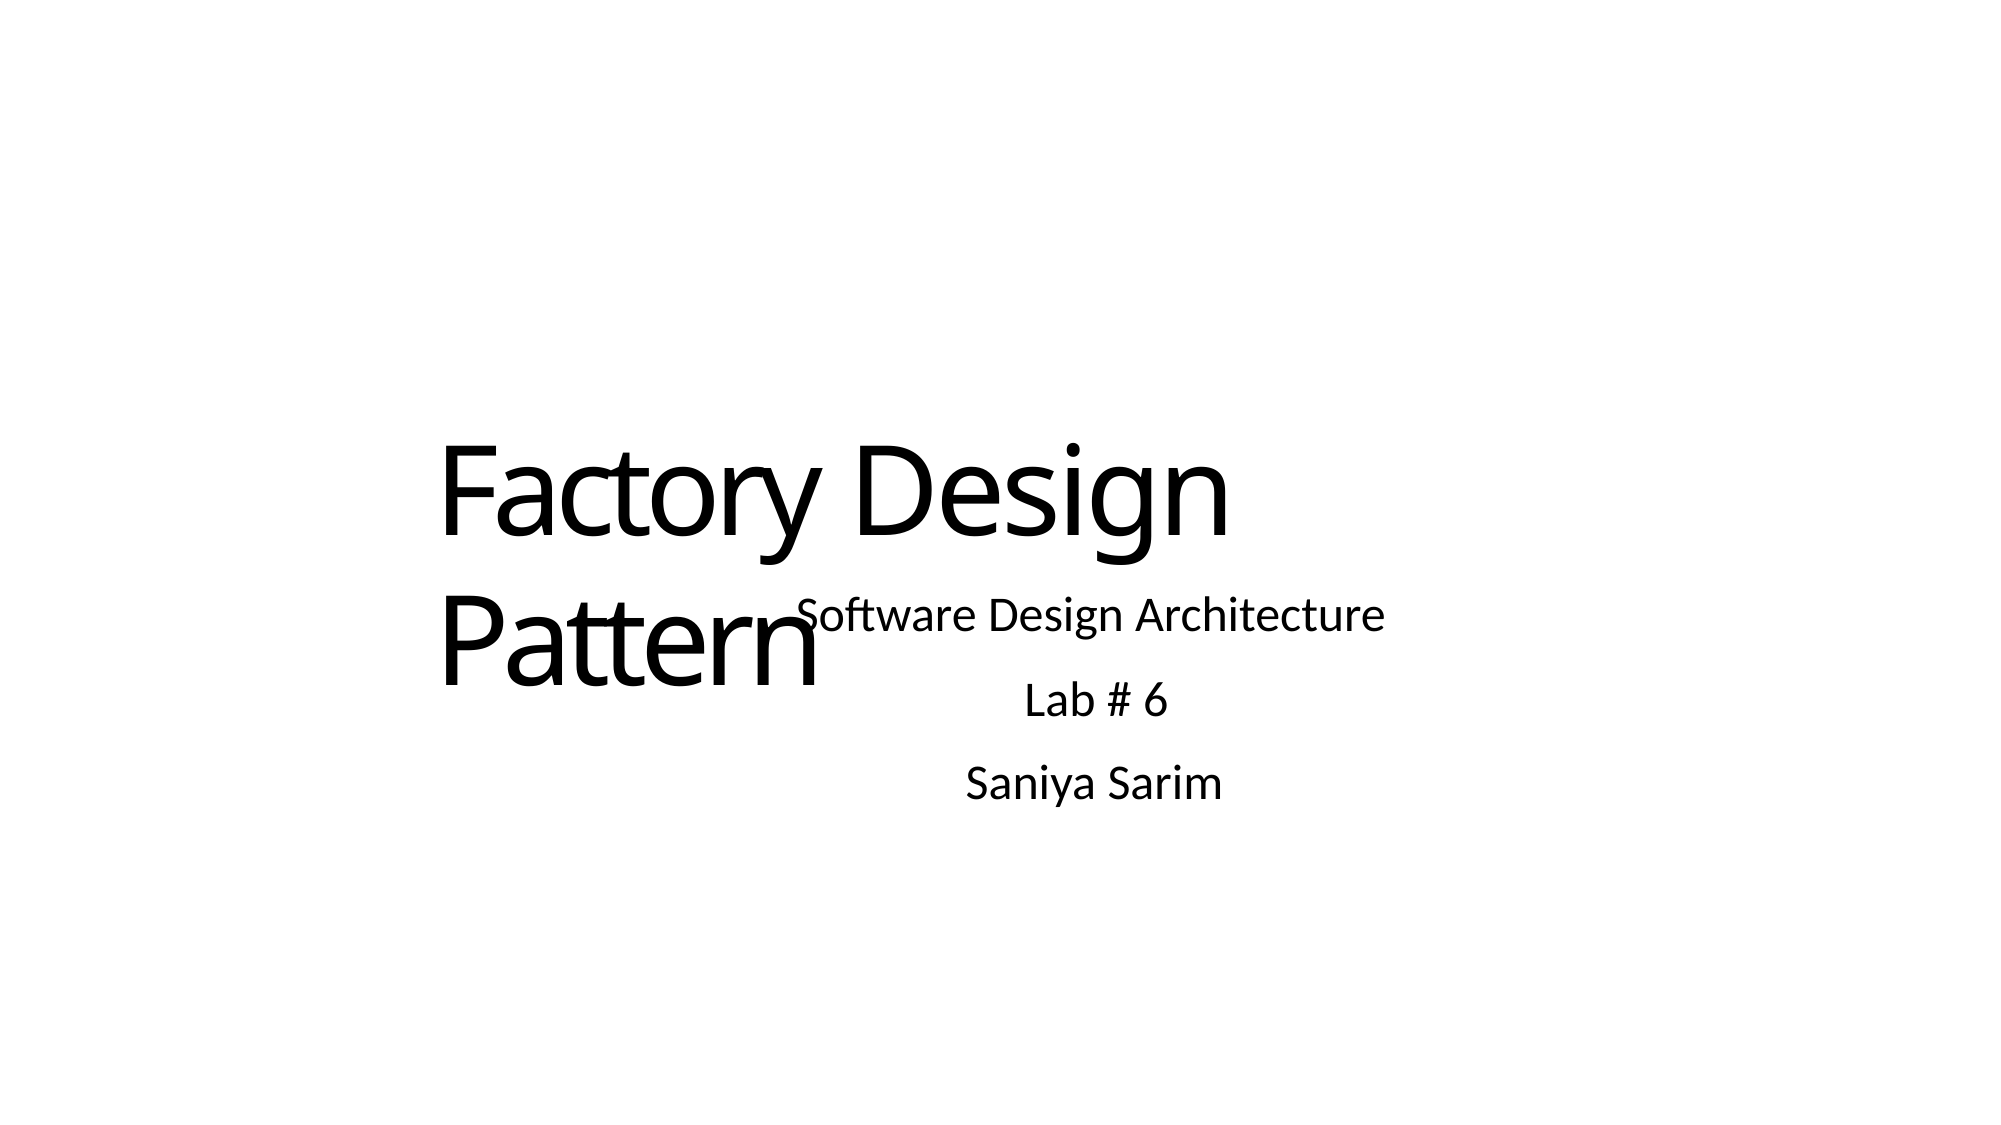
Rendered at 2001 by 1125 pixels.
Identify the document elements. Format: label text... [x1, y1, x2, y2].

title Factory Design Pattern [432, 408, 1568, 711]
text_box Software Design Architecture Lab # 6 Saniya Sarim [624, 556, 1568, 810]
